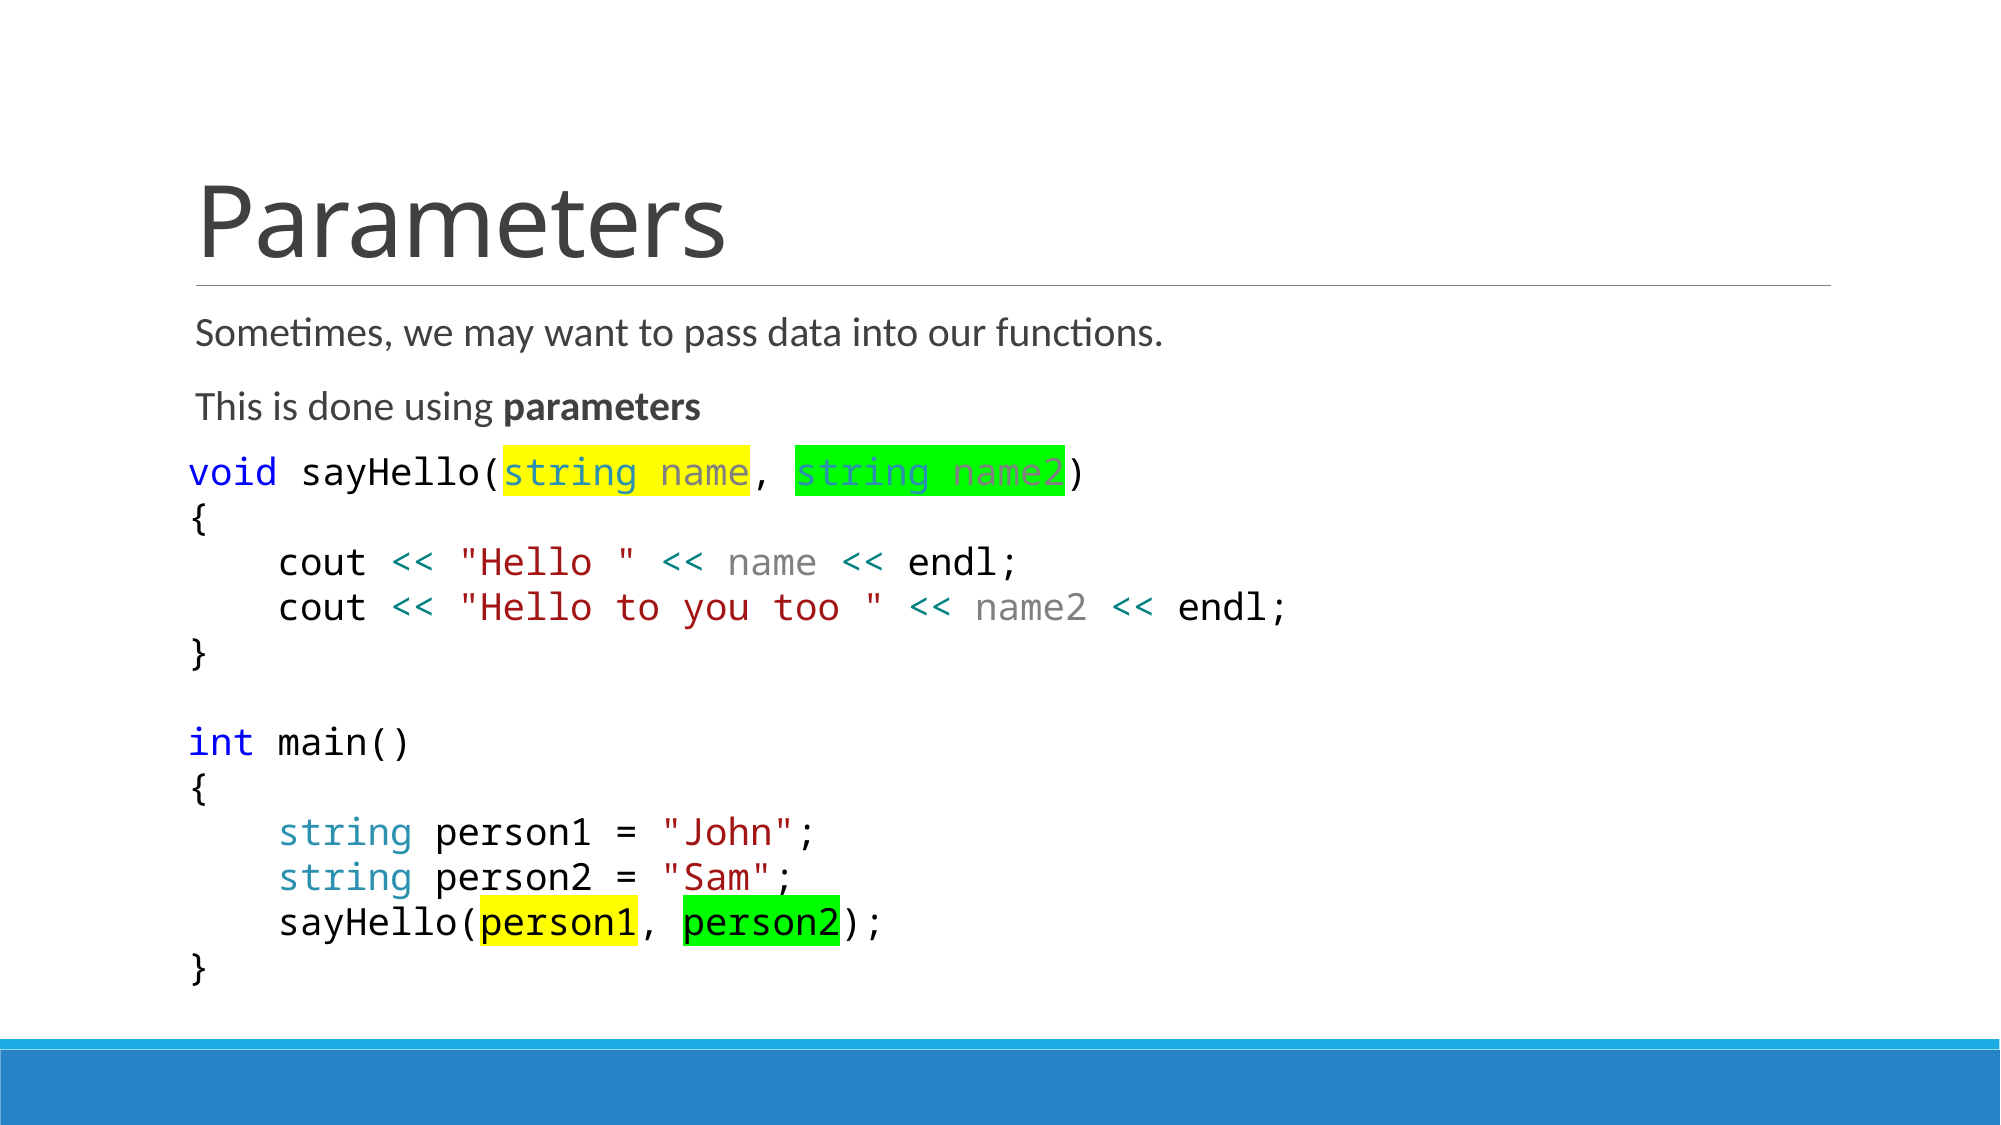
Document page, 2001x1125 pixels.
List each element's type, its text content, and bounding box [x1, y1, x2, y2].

list Sometimes, we may want to pass data into our functions. This is done using parameters [180, 302, 1830, 963]
title Parameters [180, 47, 1830, 285]
text_box void sayHello(string name, string name2) { cout << "Hello " << name << endl; cout << "Hello to you too " << name2 << endl; } int main() { string person1 = "John"; string person2 = "Sam"; sayHello(person1, person2); } [172, 440, 1676, 996]
